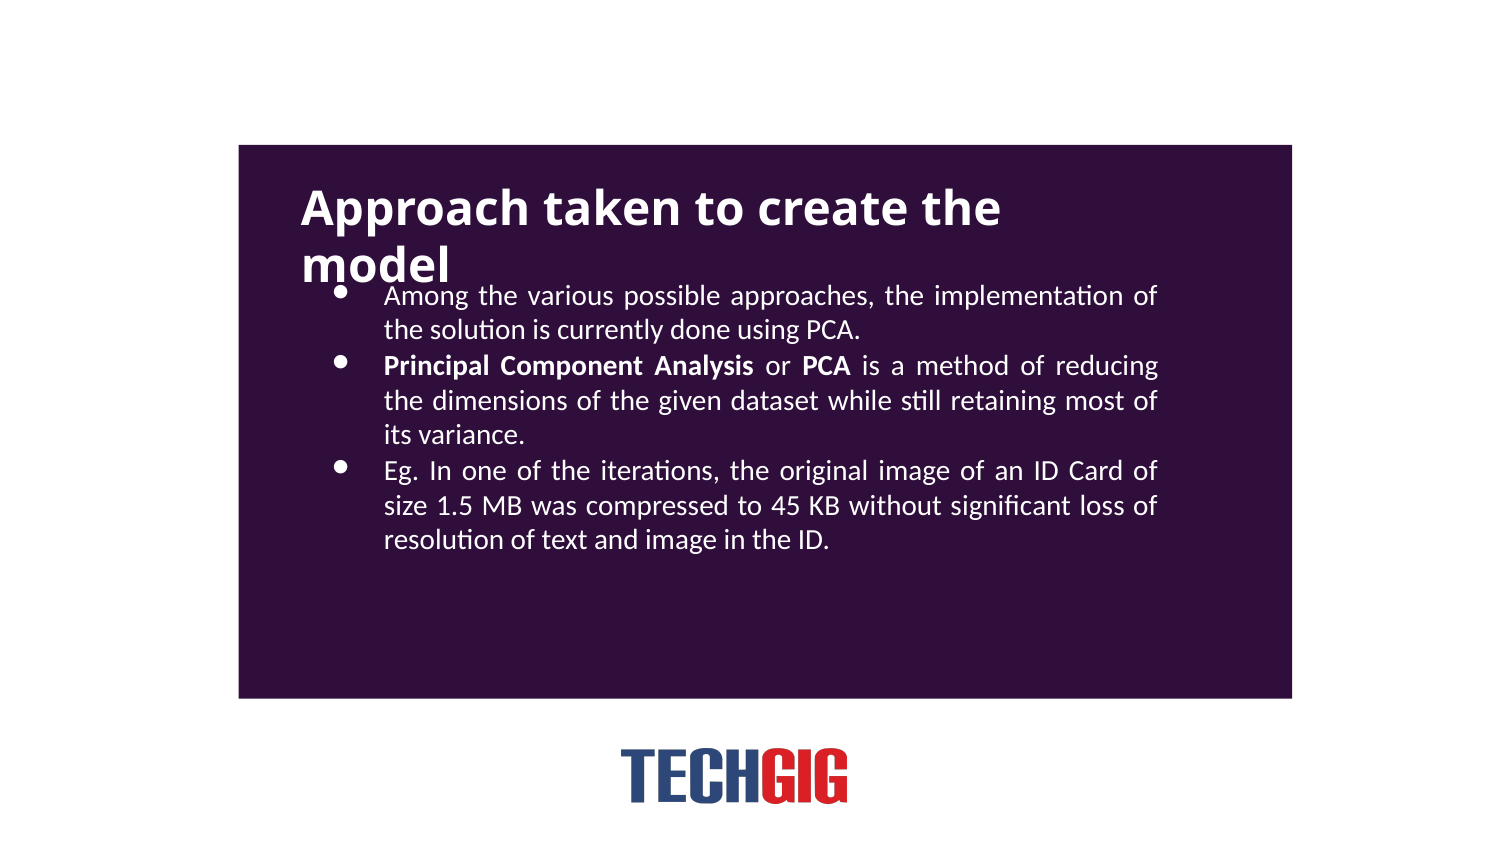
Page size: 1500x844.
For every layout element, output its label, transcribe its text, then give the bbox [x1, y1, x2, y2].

text_box [238, 144, 1293, 699]
text_box Approach taken to create the model [290, 172, 1158, 261]
picture [621, 748, 847, 804]
text_box Among the various possible approaches, the implementation of the solution is currently done using PCA. Principal Component Analysis or PCA is a method of reducing the dimensions of the given dataset while still retaining most of its variance. Eg. In one of the iterations, the original image of an ID Card of size 1.5 MB was compressed to 45 KB without significant loss of resolution of text and image in the ID. [293, 260, 1174, 571]
